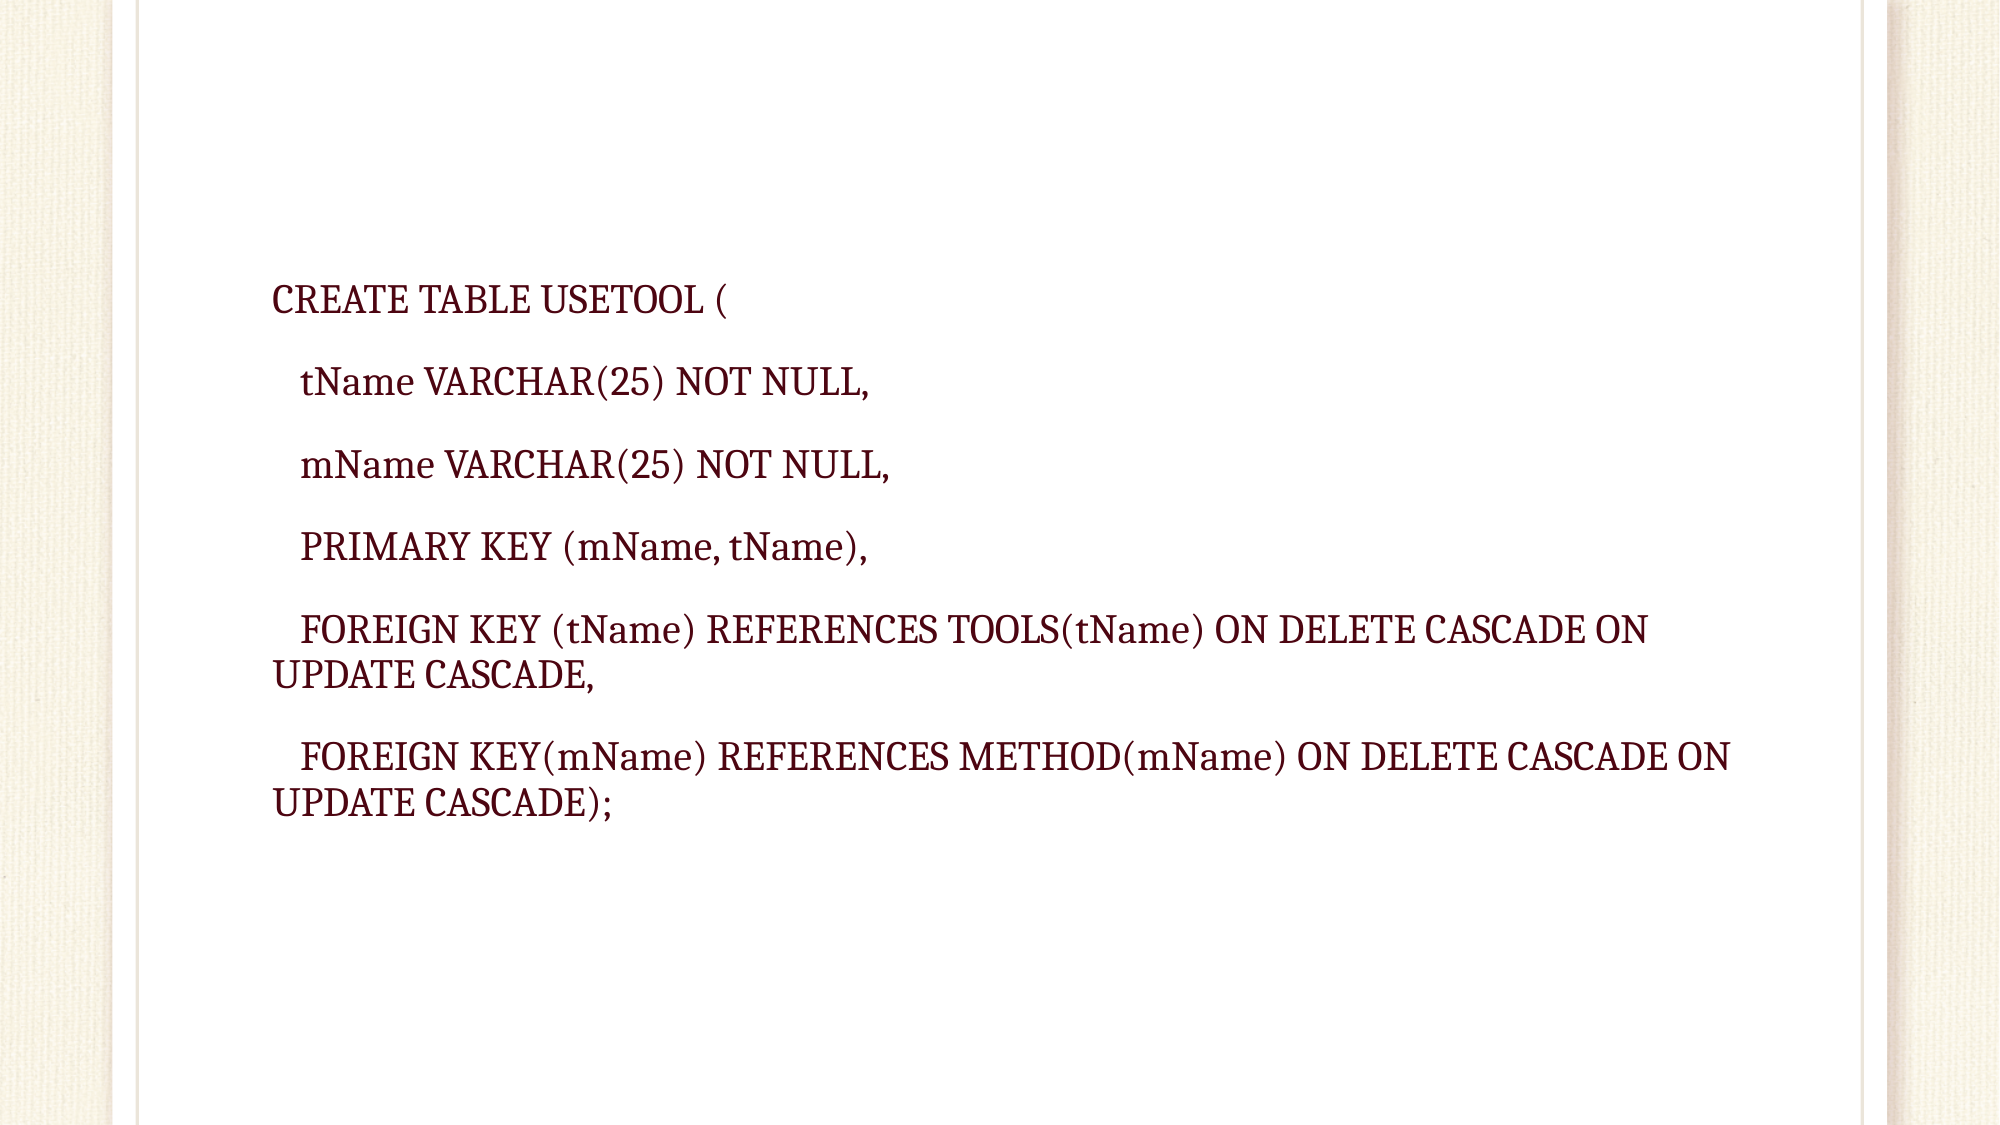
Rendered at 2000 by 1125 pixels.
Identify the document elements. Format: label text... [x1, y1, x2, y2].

list CREATE TABLE USETOOL ( tName VARCHAR(25) NOT NULL, mName VARCHAR(25) NOT NULL, PRIMARY KEY (mName, tName), FOREIGN KEY (tName) REFERENCES TOOLS(tName) ON DELETE CASCADE ON UPDATE CASCADE, FOREIGN KEY(mName) REFERENCES METHOD(mName) ON DELETE CASCADE ON UPDATE CASCADE); [249, 269, 1750, 1013]
picture [1888, 0, 2000, 1125]
picture [0, 0, 112, 1125]
